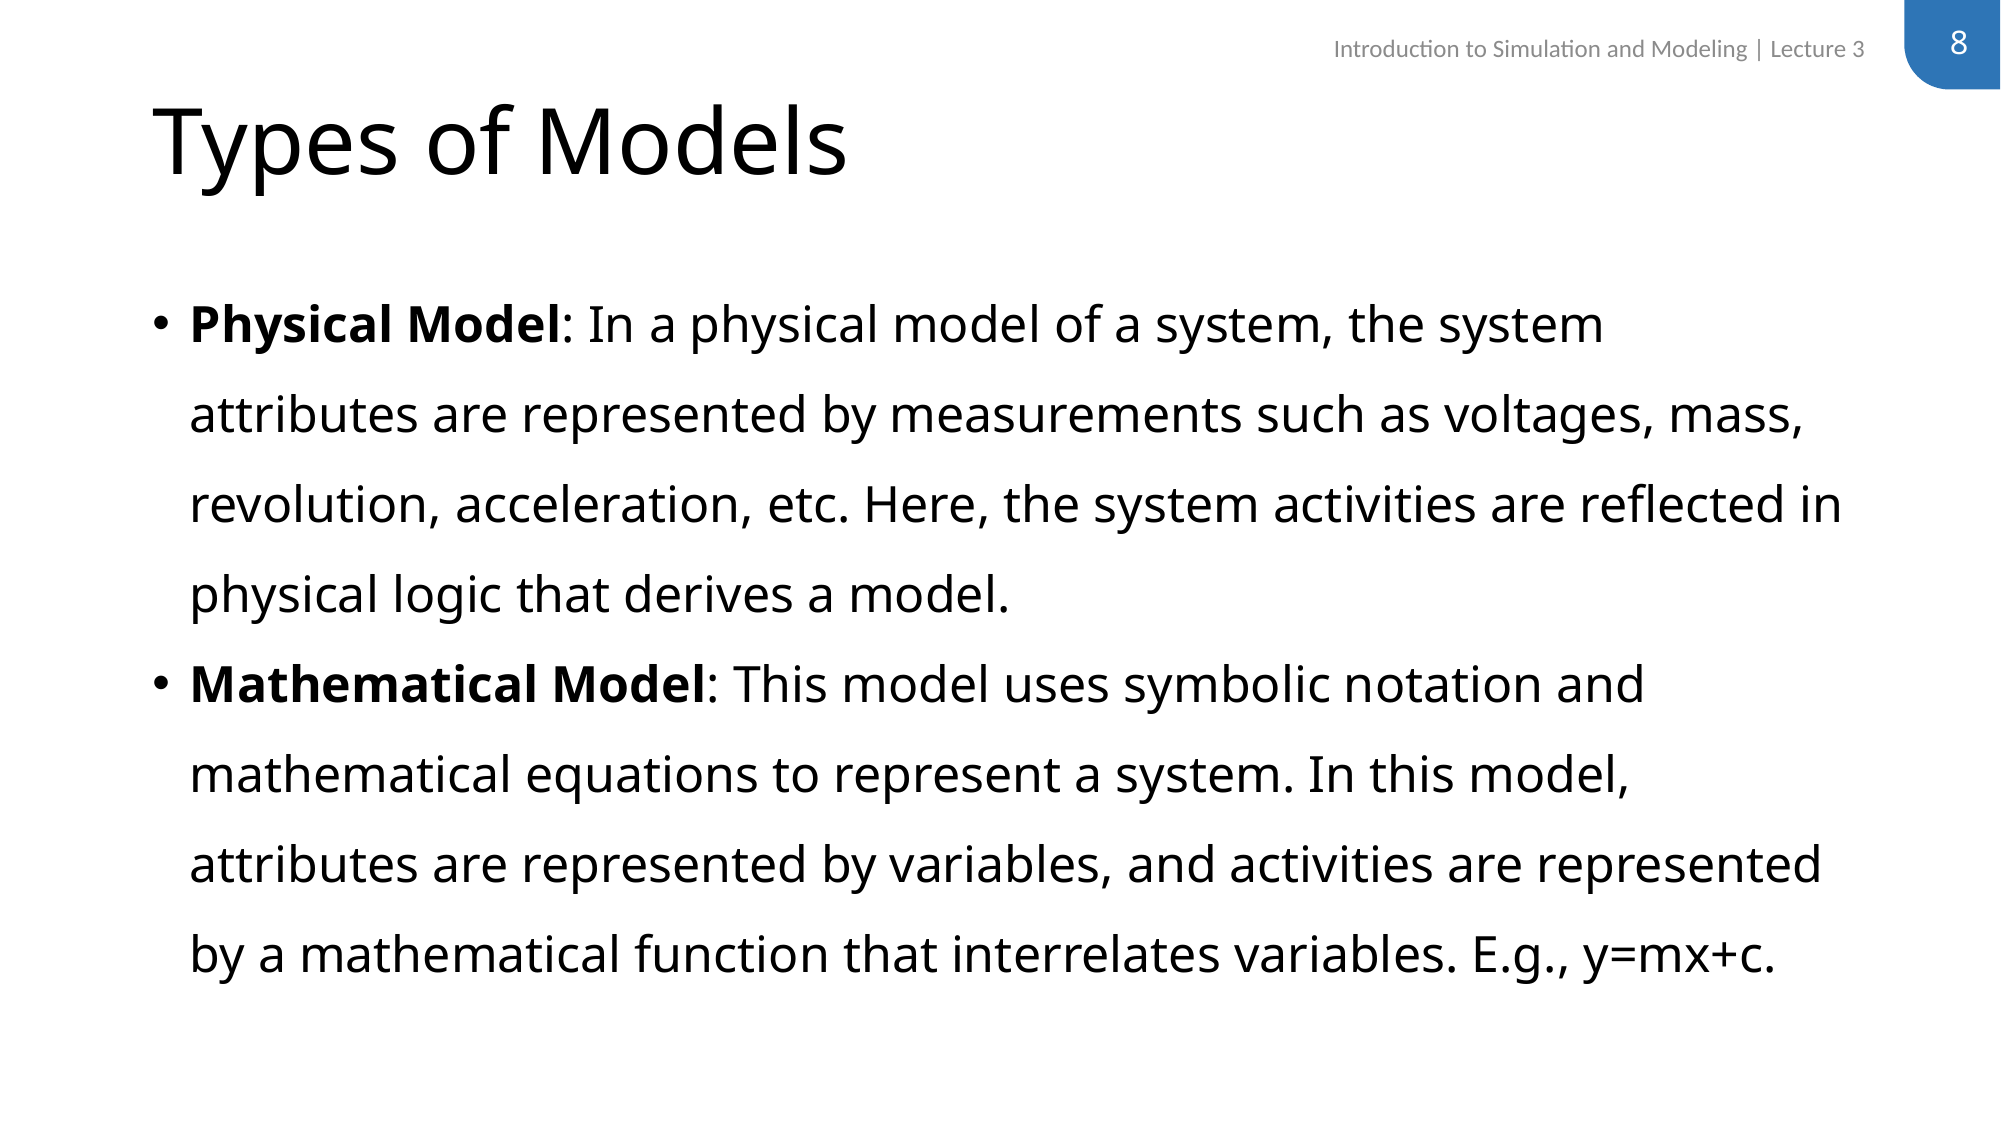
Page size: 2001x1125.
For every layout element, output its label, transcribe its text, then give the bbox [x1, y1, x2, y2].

title Types of Models [137, 59, 1863, 231]
list Physical Model: In a physical model of a system, the system attributes are represented by measurements such as voltages, mass, revolution, acceleration, etc. Here, the system activities are reflected in physical logic that derives a model. Mathematical Model: This model uses symbolic notation and mathematical equations to represent a system. In this model, attributes are represented by variables, and activities are represented by a mathematical function that interrelates variables. E.g., y=mx+c. [137, 254, 1863, 1062]
footer Introduction to Simulation and Modeling | Lecture 3 [1205, 17, 1881, 78]
slide_number 8 [1887, 14, 1984, 75]
